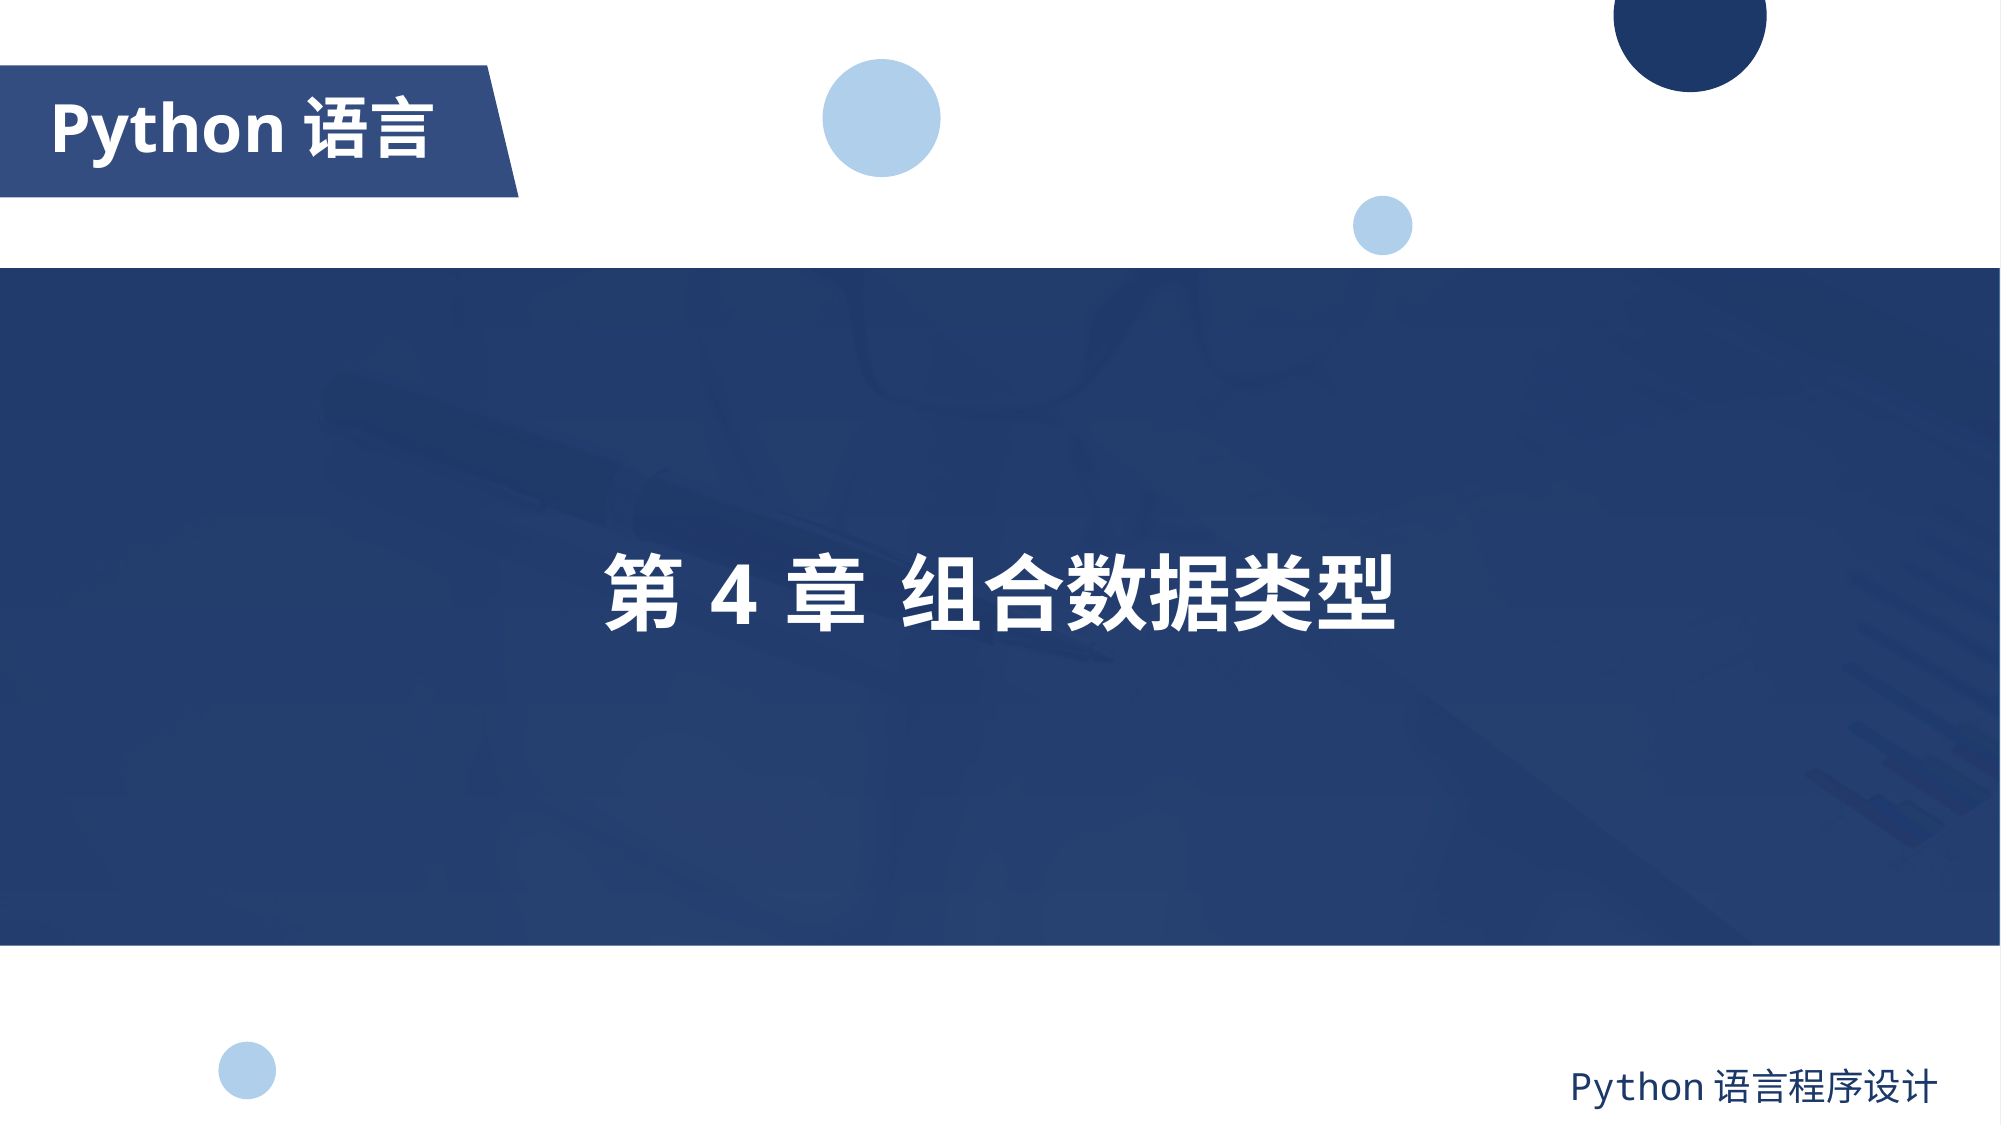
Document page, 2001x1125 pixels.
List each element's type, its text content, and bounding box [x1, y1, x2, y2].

text_box 第4章 组合数据类型 [192, 554, 1807, 642]
title Python语言 [0, 72, 488, 190]
